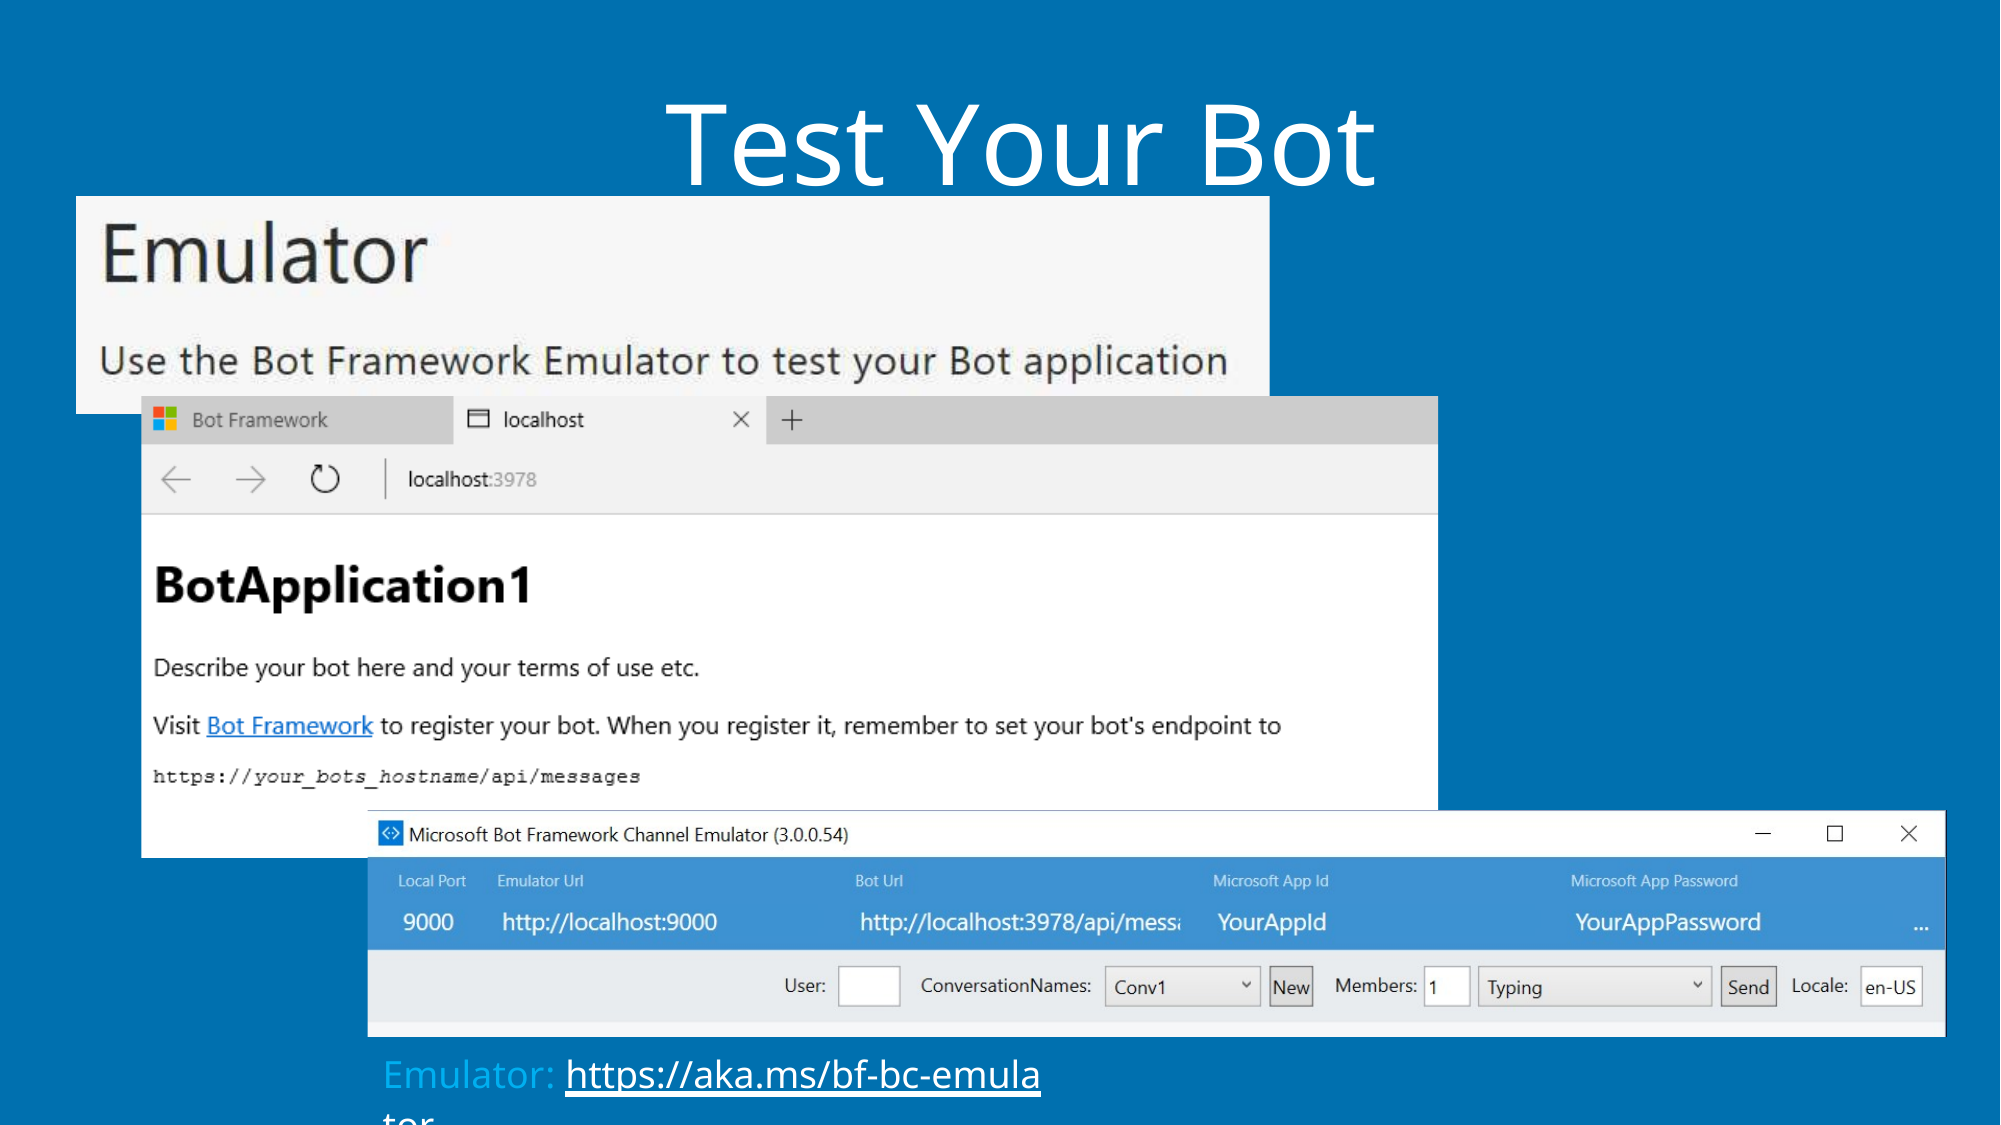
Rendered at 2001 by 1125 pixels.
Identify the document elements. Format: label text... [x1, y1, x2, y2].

text_box [141, 396, 1439, 858]
text_box [76, 196, 1270, 414]
text_box Emulator: https://aka.ms/bf-bc-emulator [380, 1051, 1054, 1125]
title Test Your Bot [48, 73, 1952, 180]
text_box [367, 810, 1947, 1037]
